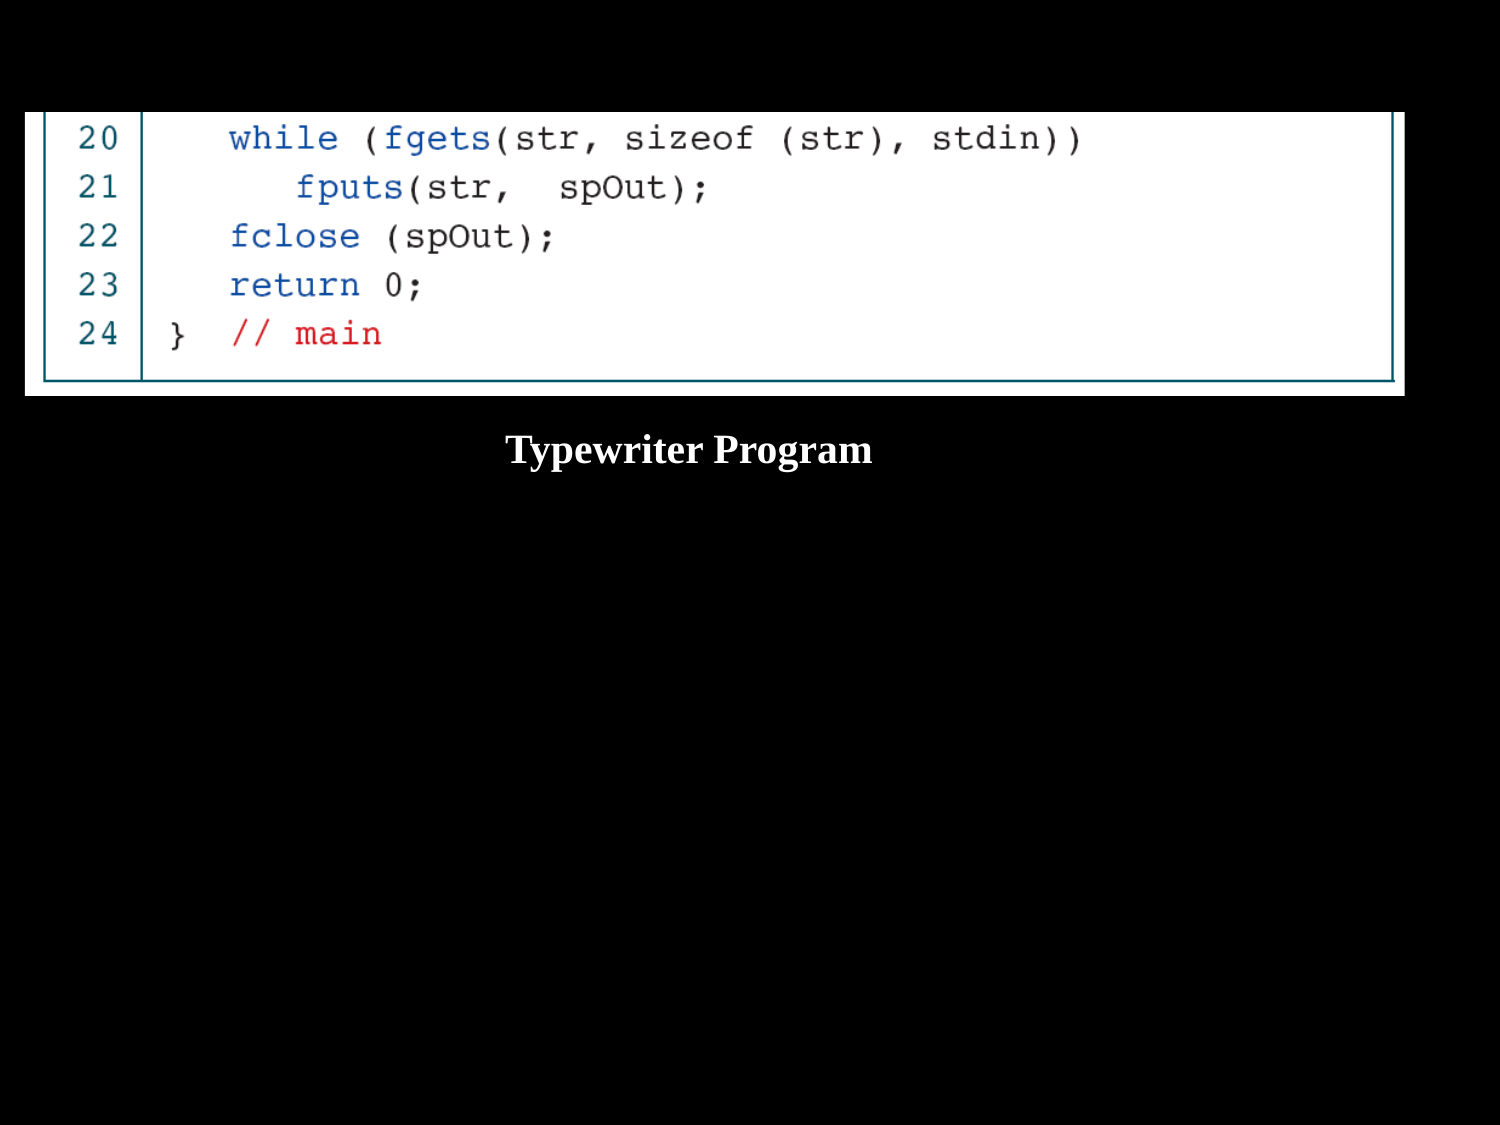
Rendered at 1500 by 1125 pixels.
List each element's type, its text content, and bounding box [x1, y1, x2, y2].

picture [143, 112, 1391, 379]
picture [46, 112, 140, 379]
text_box Typewriter Program [490, 414, 889, 480]
picture [24, 112, 1405, 396]
